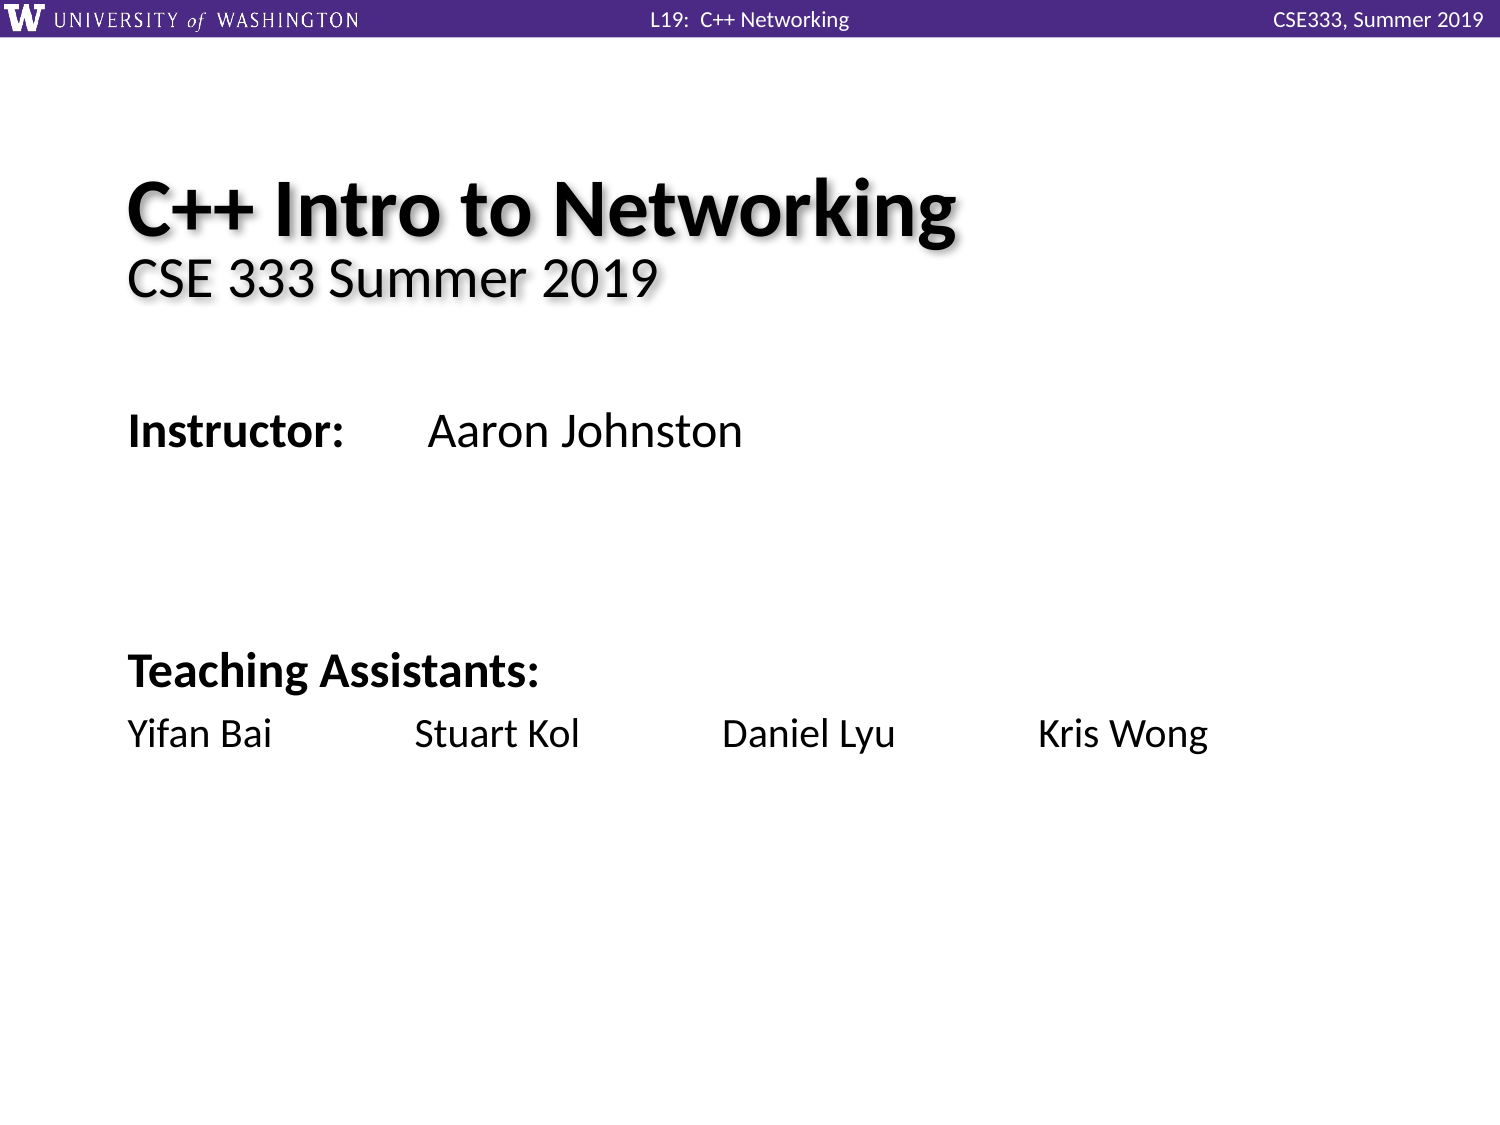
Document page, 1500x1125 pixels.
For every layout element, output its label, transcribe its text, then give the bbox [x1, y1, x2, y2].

picture [4, 4, 358, 32]
title C++ Intro to Networking CSE 333 Summer 2019 [112, 119, 1388, 362]
subtitle Instructor: Aaron Johnston Teaching Assistants: Yifan Bai Stuart Kol Daniel Lyu Kris Wong [112, 389, 1388, 678]
